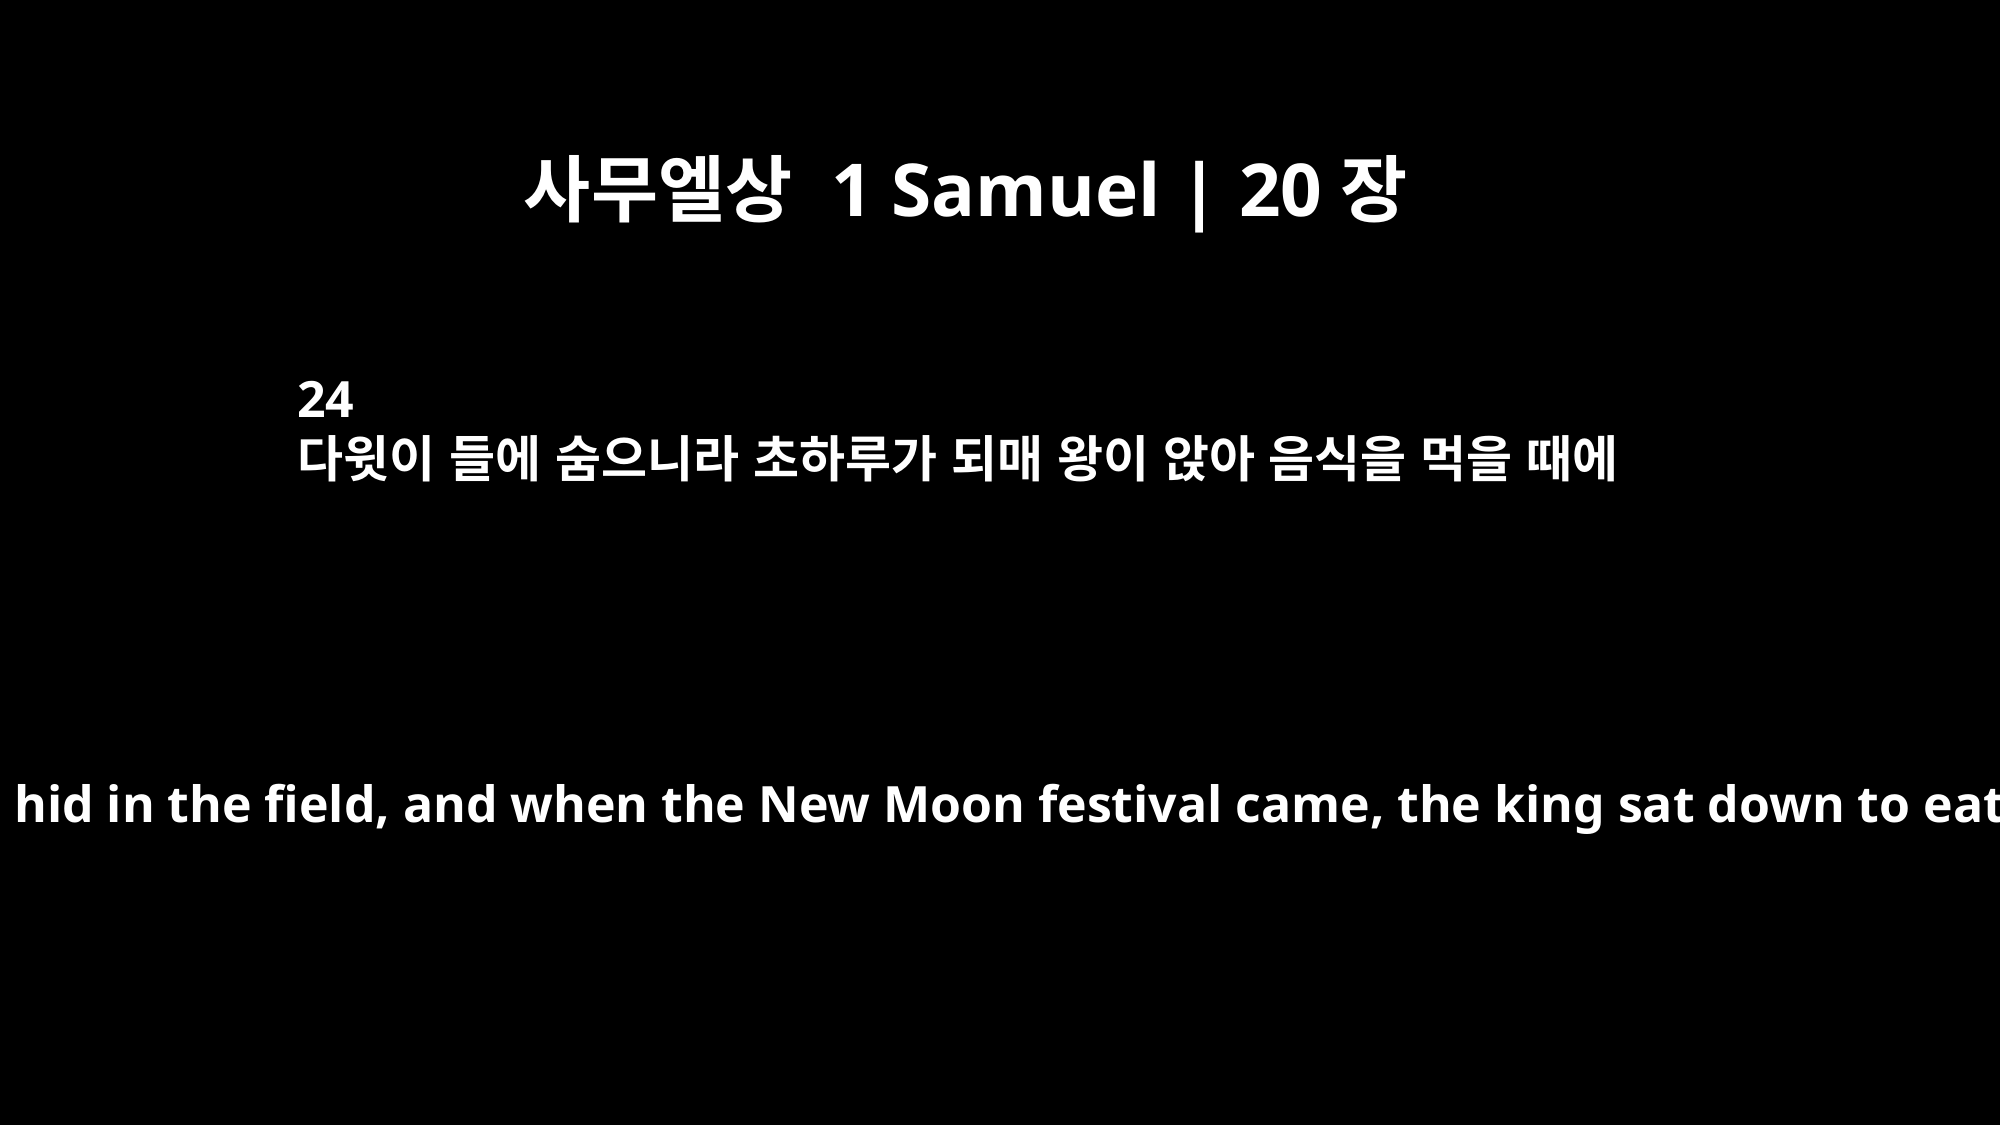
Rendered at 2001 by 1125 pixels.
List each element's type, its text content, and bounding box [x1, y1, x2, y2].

text_box 24 다윗이 들에 숨으니라 초하루가 되매 왕이 앉아 음식을 먹을 때에 [282, 359, 1635, 495]
text_box 사무엘상 1 Samuel | 20장 [509, 136, 1423, 239]
text_box So David hid in the field, and when the New Moon festival came, the king sat down to eat. [0, 764, 2000, 840]
